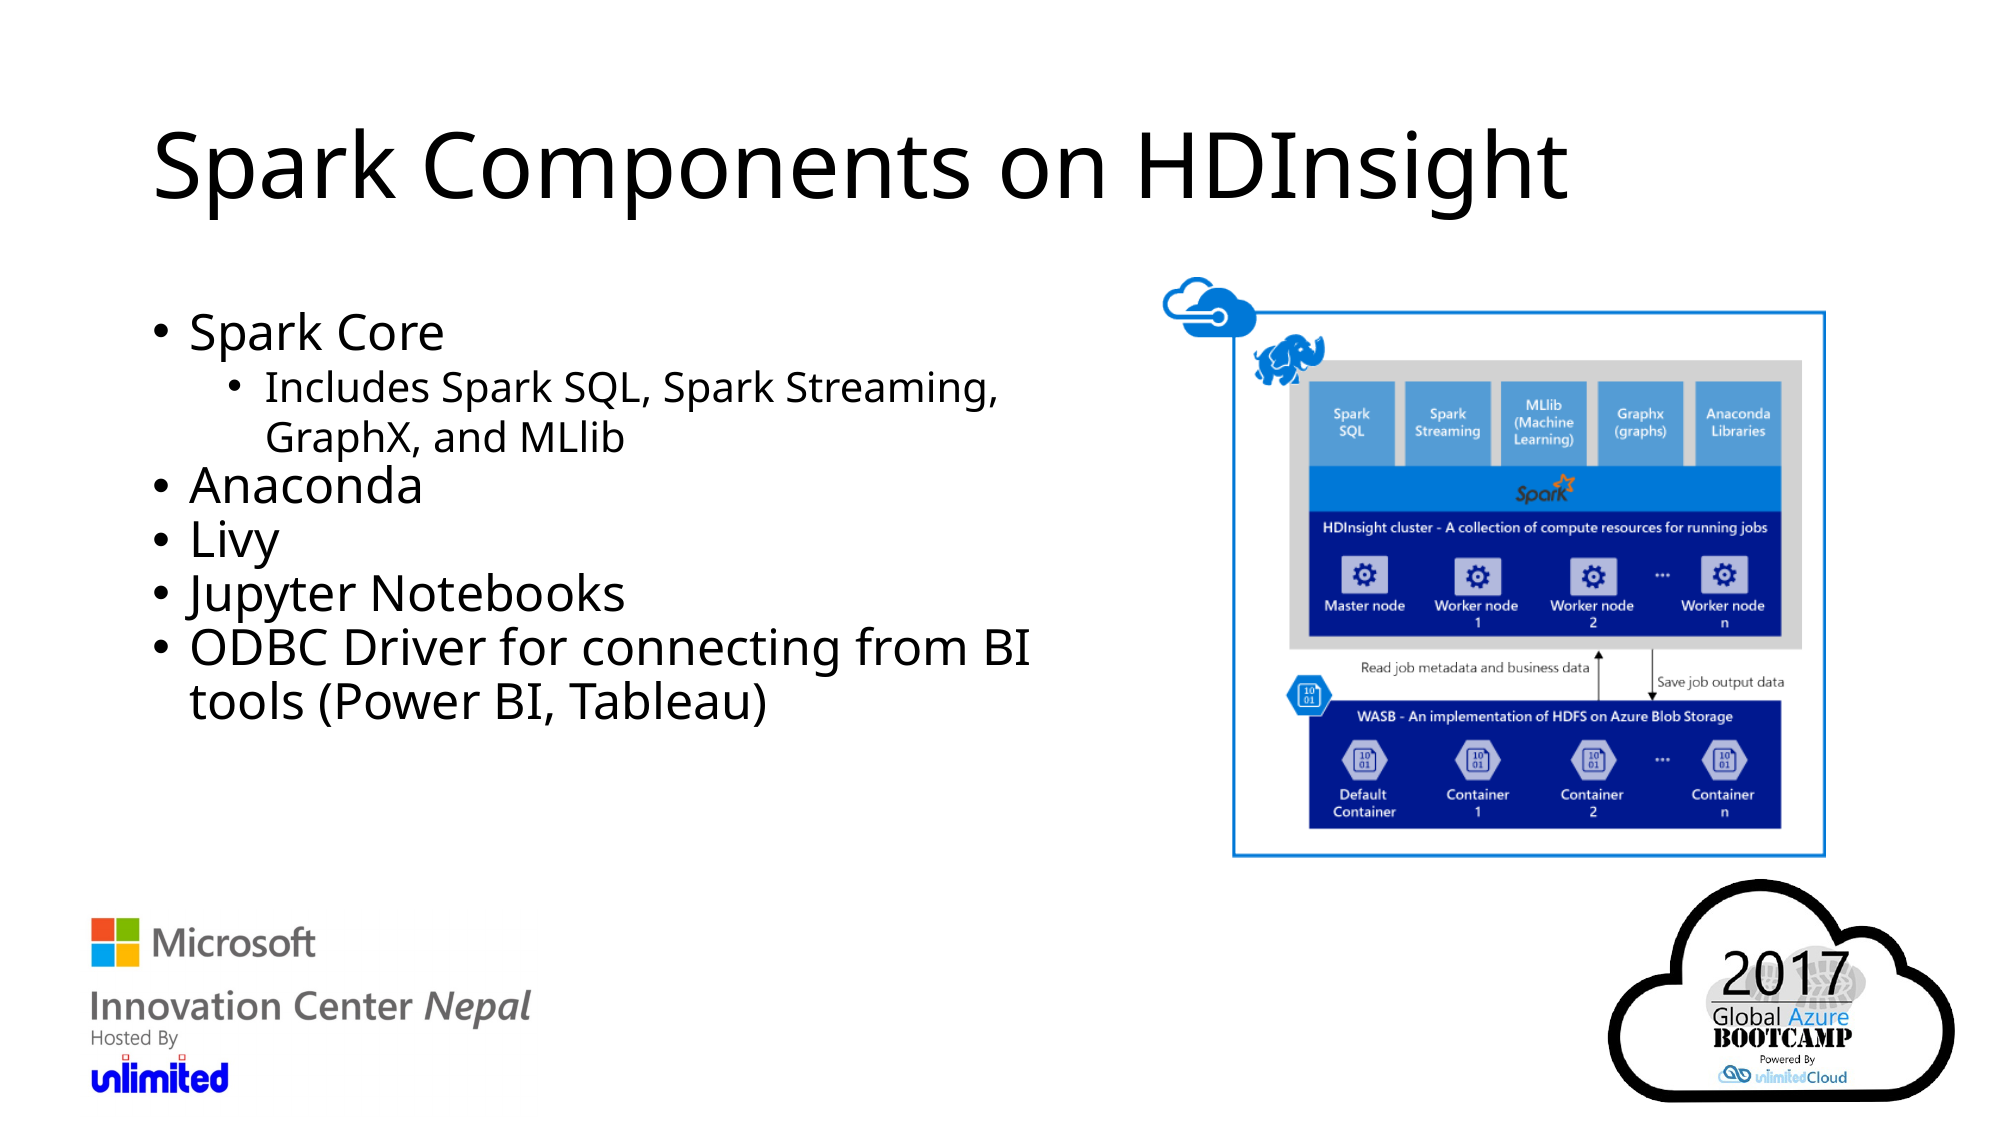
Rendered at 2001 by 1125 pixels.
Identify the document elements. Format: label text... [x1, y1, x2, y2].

text_box Spark Components on HDInsight [137, 59, 1863, 278]
text_box Spark Core Includes Spark SQL, Spark Streaming, GraphX, and MLlib Anaconda Livy Jupyter Notebooks ODBC Driver for connecting from BI tools (Power BI, Tableau) [137, 299, 1122, 1014]
picture [1607, 878, 1955, 1103]
picture [1162, 276, 1826, 859]
picture [80, 909, 538, 1117]
